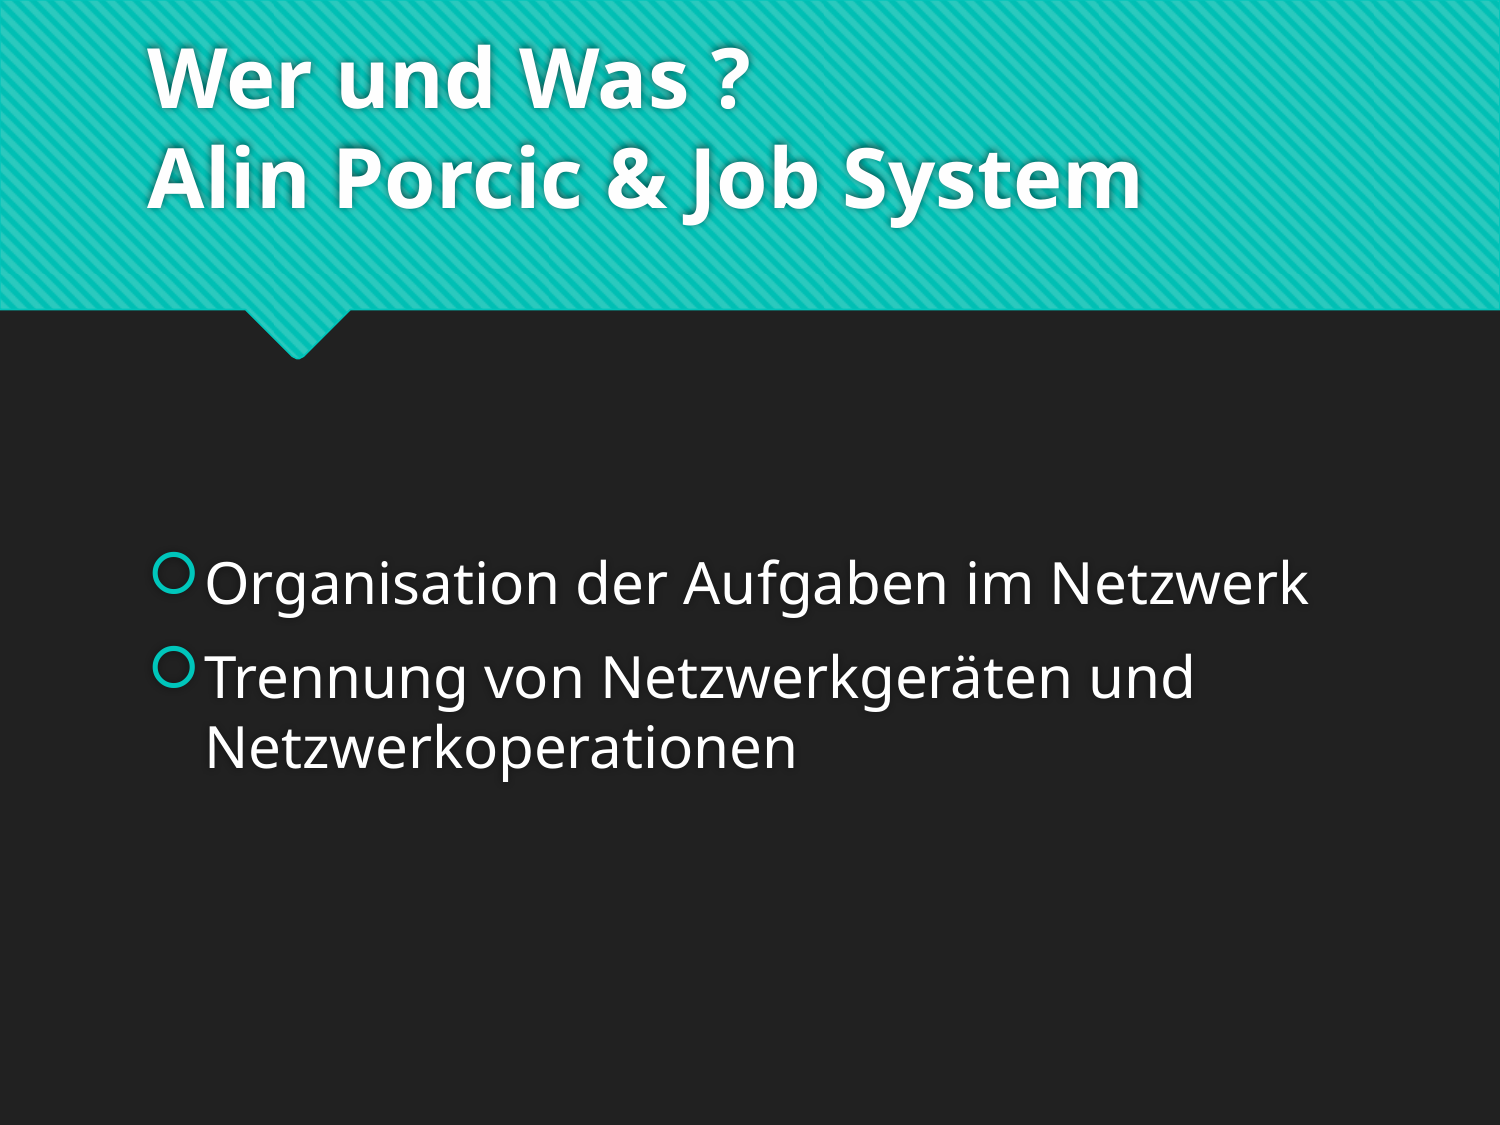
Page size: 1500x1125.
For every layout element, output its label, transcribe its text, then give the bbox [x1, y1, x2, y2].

list Organisation der Aufgaben im Netzwerk Trennung von Netzwerkgeräten und Netzwerkoperationen [132, 364, 1368, 962]
title Wer und Was ? Alin Porcic & Job System [132, 73, 1368, 233]
